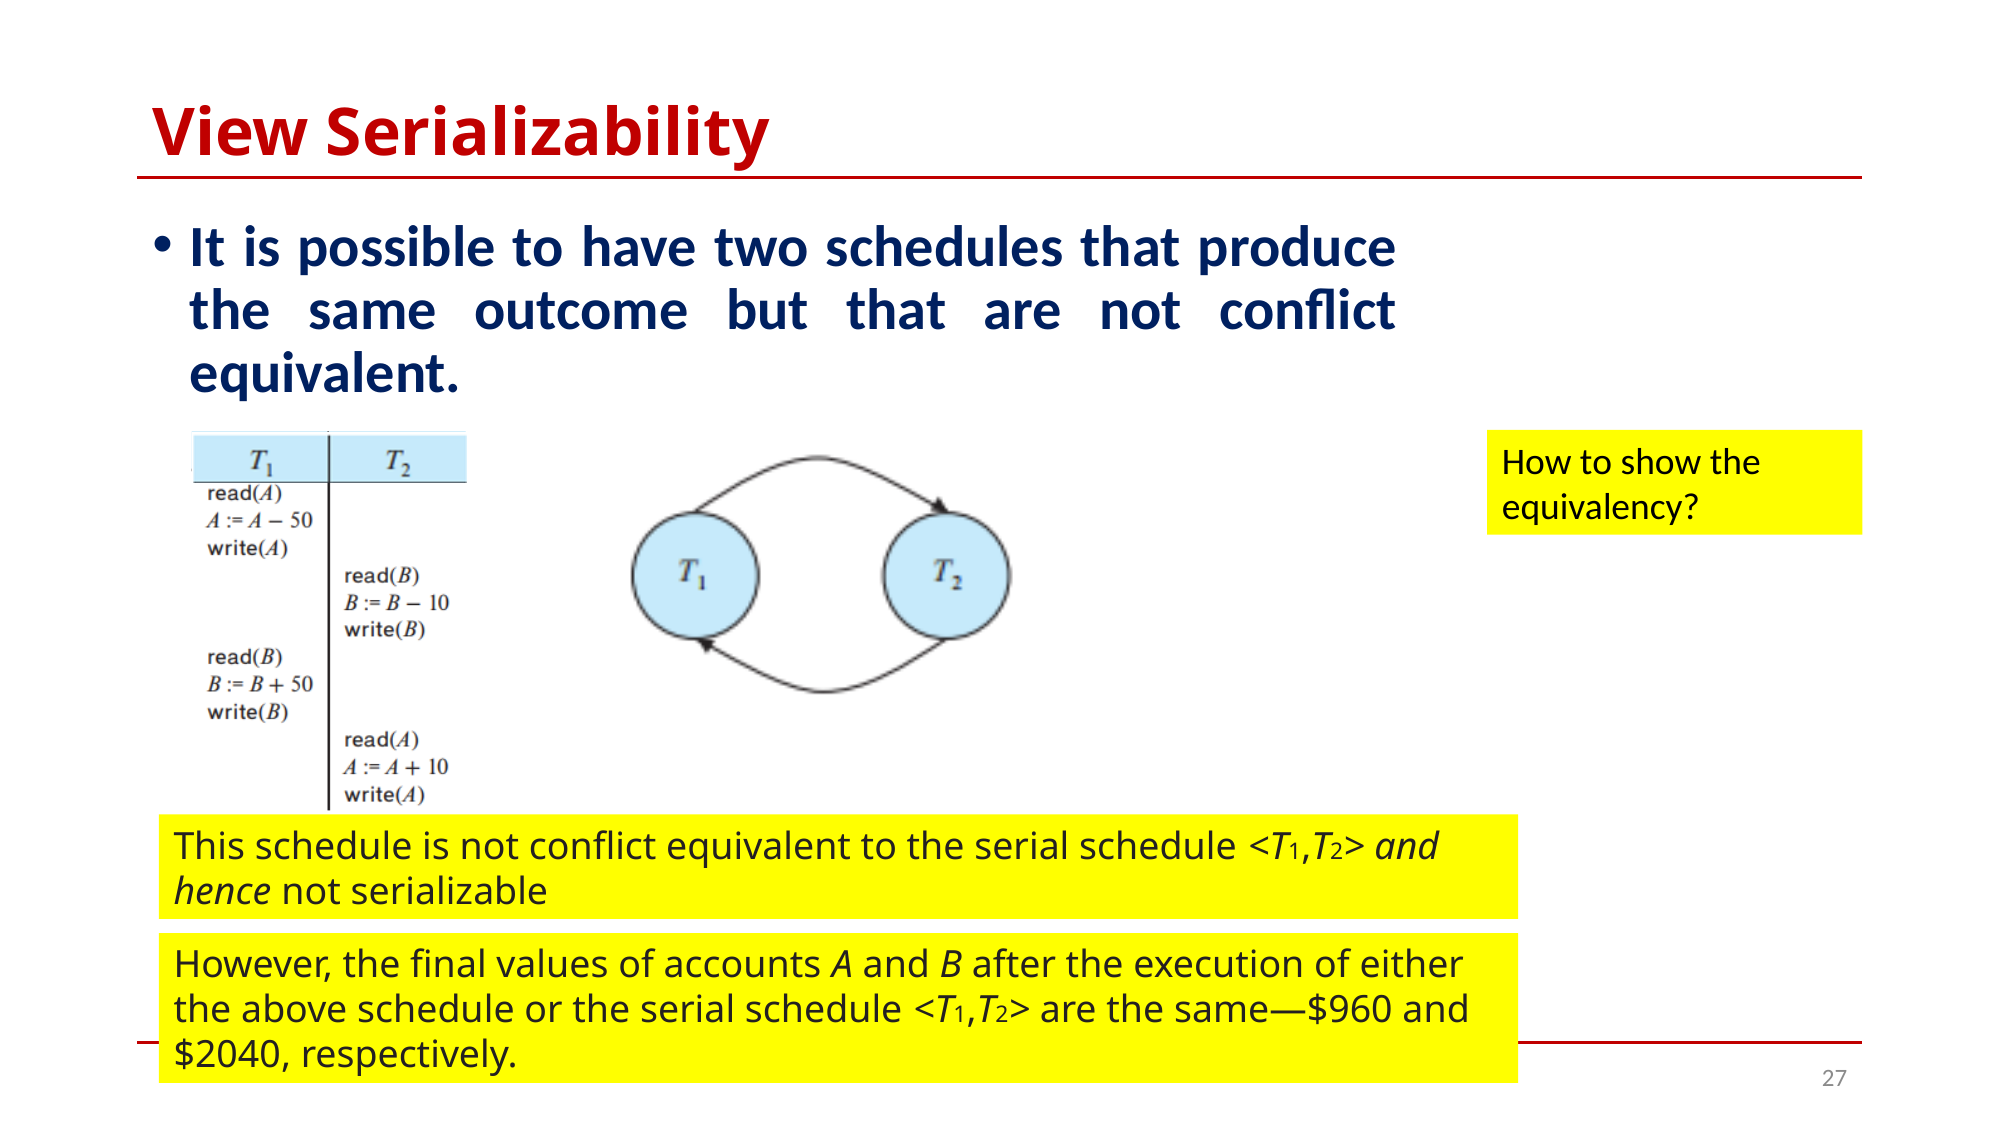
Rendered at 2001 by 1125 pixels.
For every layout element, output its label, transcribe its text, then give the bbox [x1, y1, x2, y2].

text_box How to show the equivalency? [1487, 429, 1863, 535]
picture [565, 414, 1055, 742]
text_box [158, 415, 486, 818]
title View Serializability [137, 90, 1863, 178]
list It is possible to have two schedules that produce the same outcome but that are not conflict equivalent. [137, 208, 1413, 1014]
text_box This schedule is not conflict equivalent to the serial schedule <T1,T2> and hence not serializable [158, 814, 1519, 919]
slide_number 27 [1400, 1044, 1863, 1109]
text_box However, the final values of accounts A and B after the execution of either the above schedule or the serial schedule <T1,T2> are the same—$960 and $2040, respectively. [158, 933, 1519, 1083]
